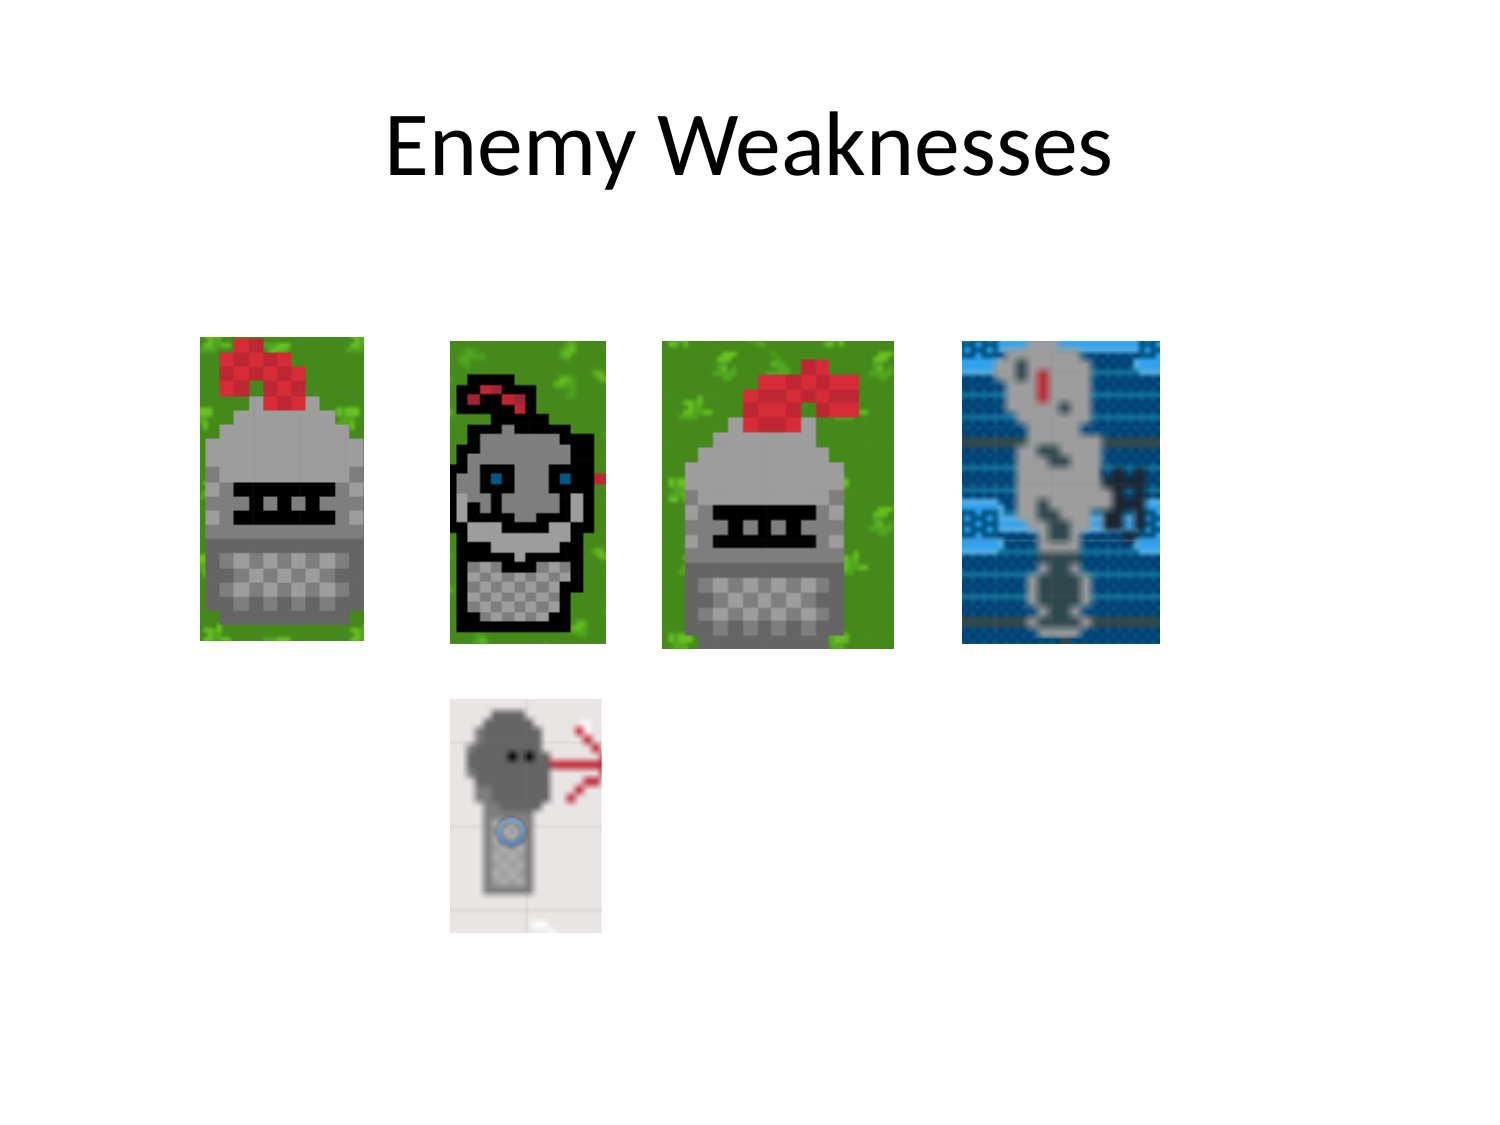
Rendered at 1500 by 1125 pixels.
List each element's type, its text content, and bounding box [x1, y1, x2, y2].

picture [662, 340, 894, 650]
picture [449, 340, 607, 645]
title Enemy Weaknesses [75, 45, 1425, 233]
picture [962, 341, 1160, 645]
picture [449, 699, 602, 933]
picture [199, 337, 365, 641]
picture [975, 341, 982, 349]
